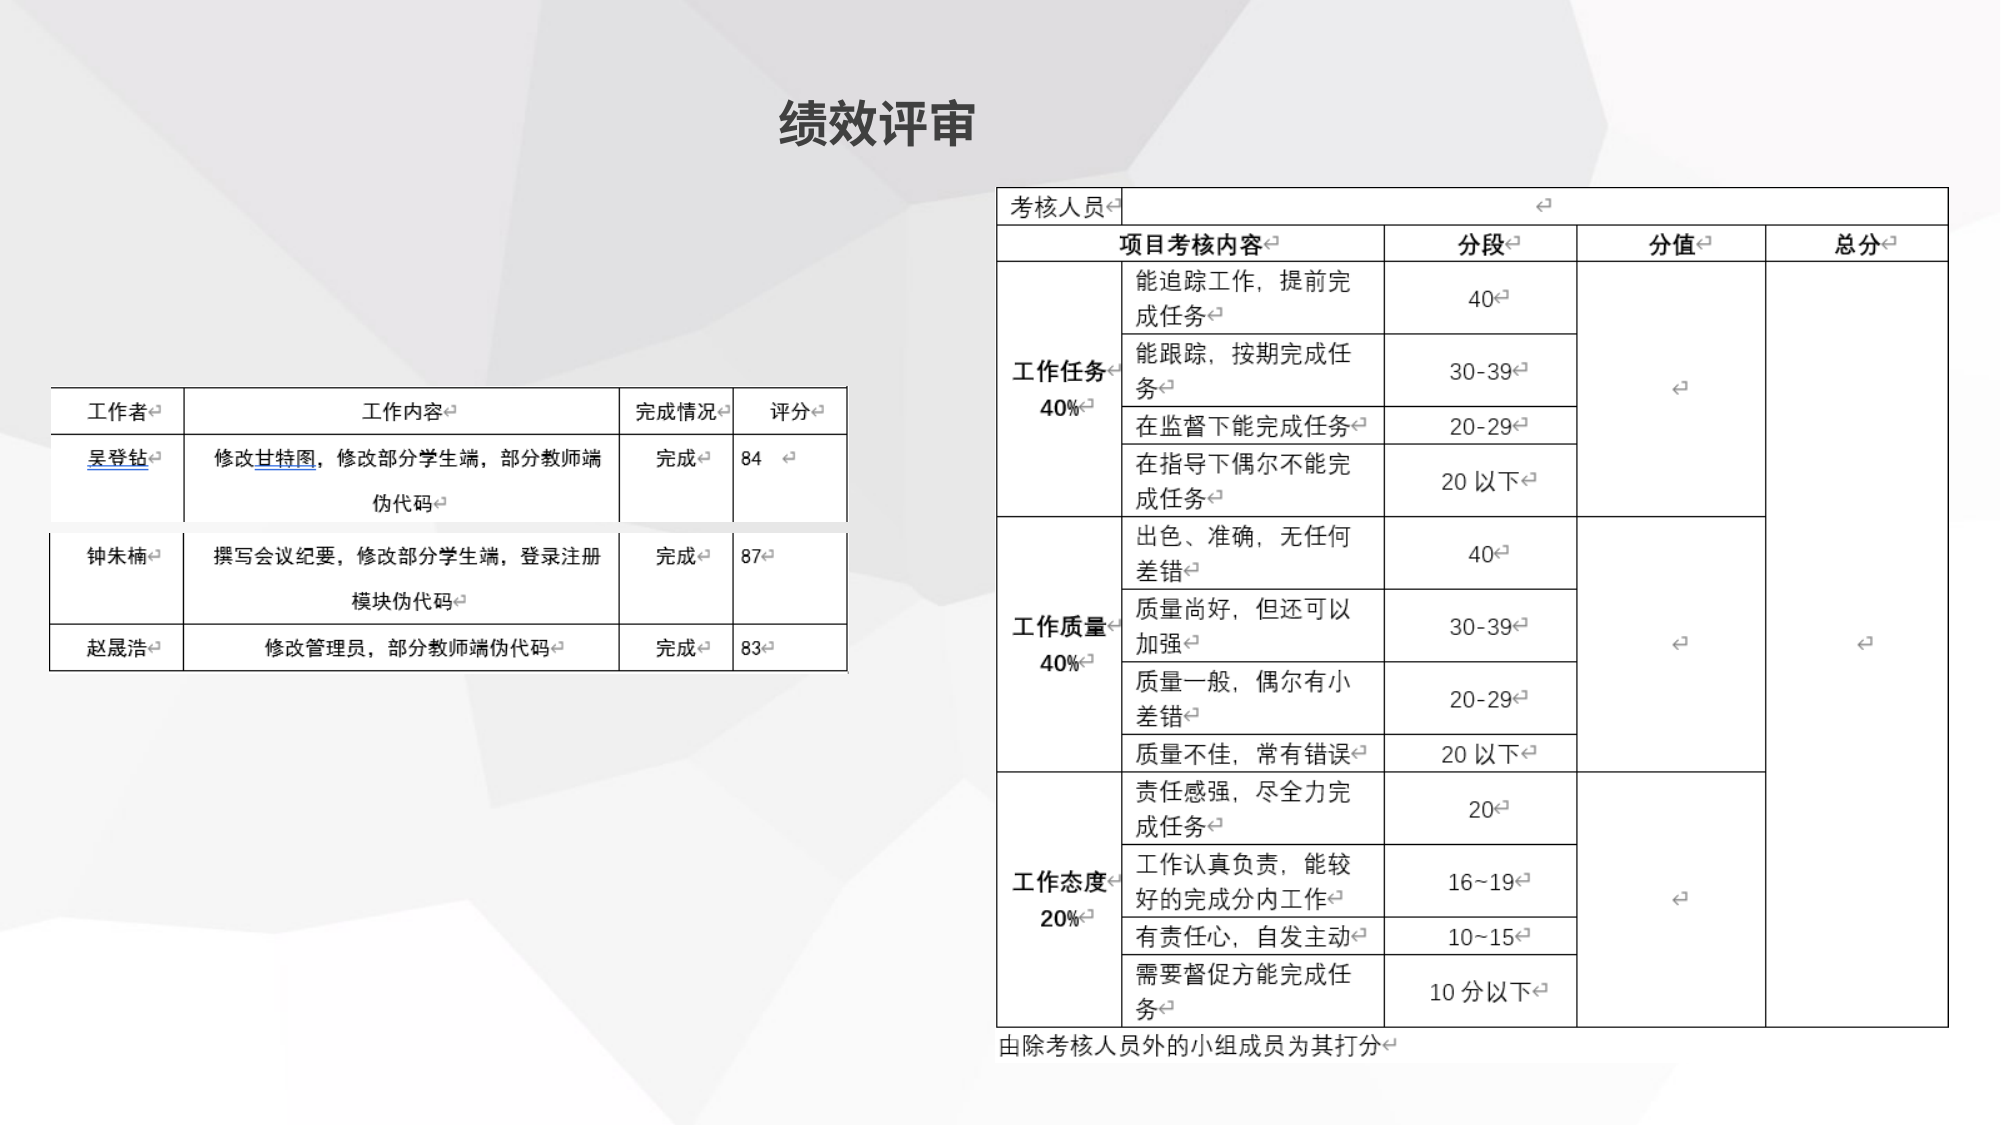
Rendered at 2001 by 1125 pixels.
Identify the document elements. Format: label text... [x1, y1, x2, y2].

picture [0, 0, 2001, 1125]
text_box 绩效评审 [763, 85, 994, 160]
